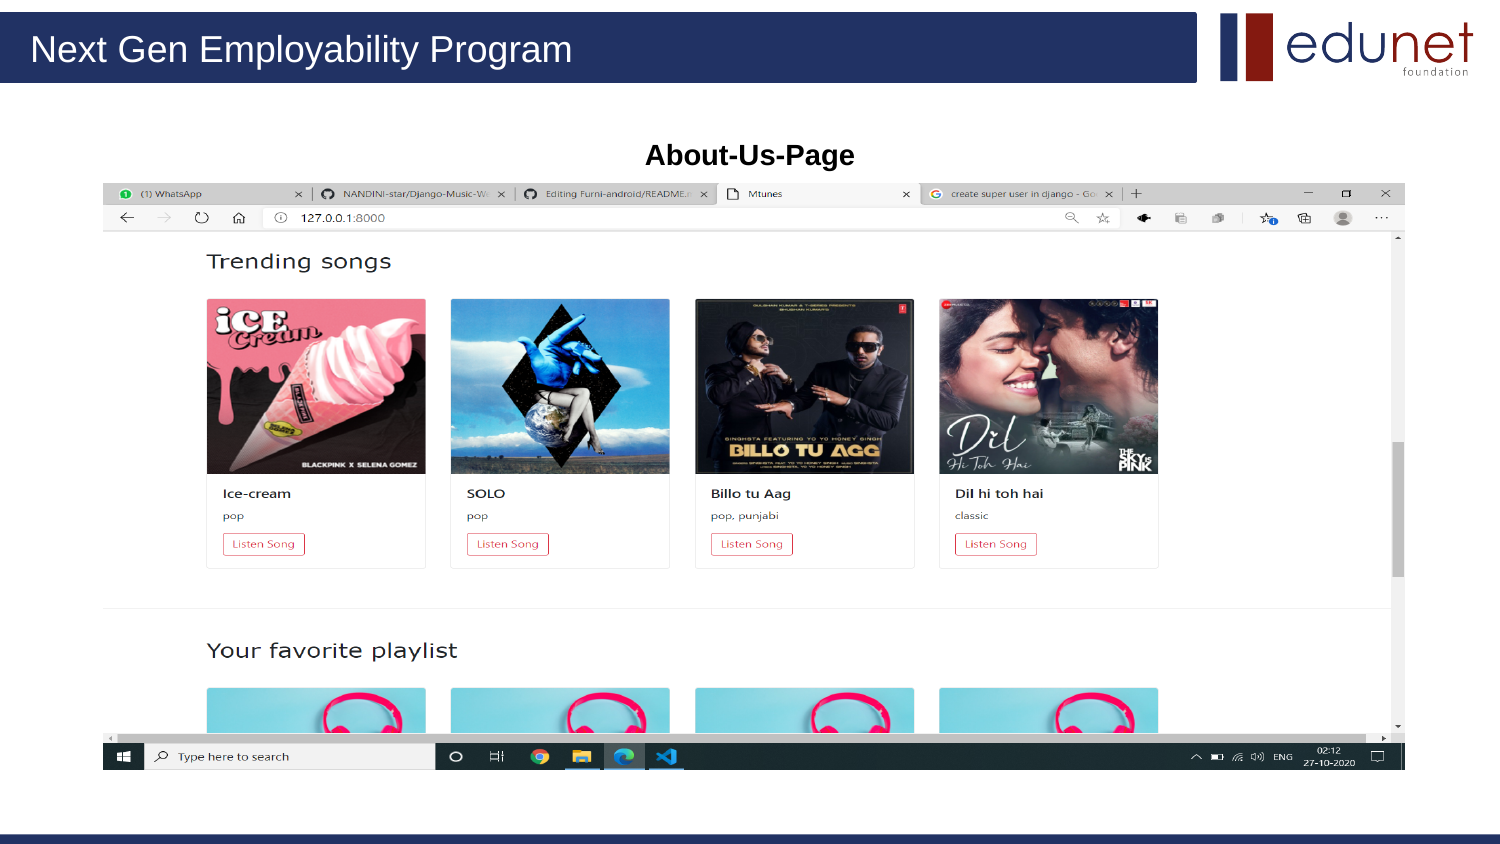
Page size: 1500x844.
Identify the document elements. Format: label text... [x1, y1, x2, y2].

picture [102, 183, 1405, 770]
picture [1279, 14, 1482, 83]
title About-Us-Page [103, 98, 1397, 182]
